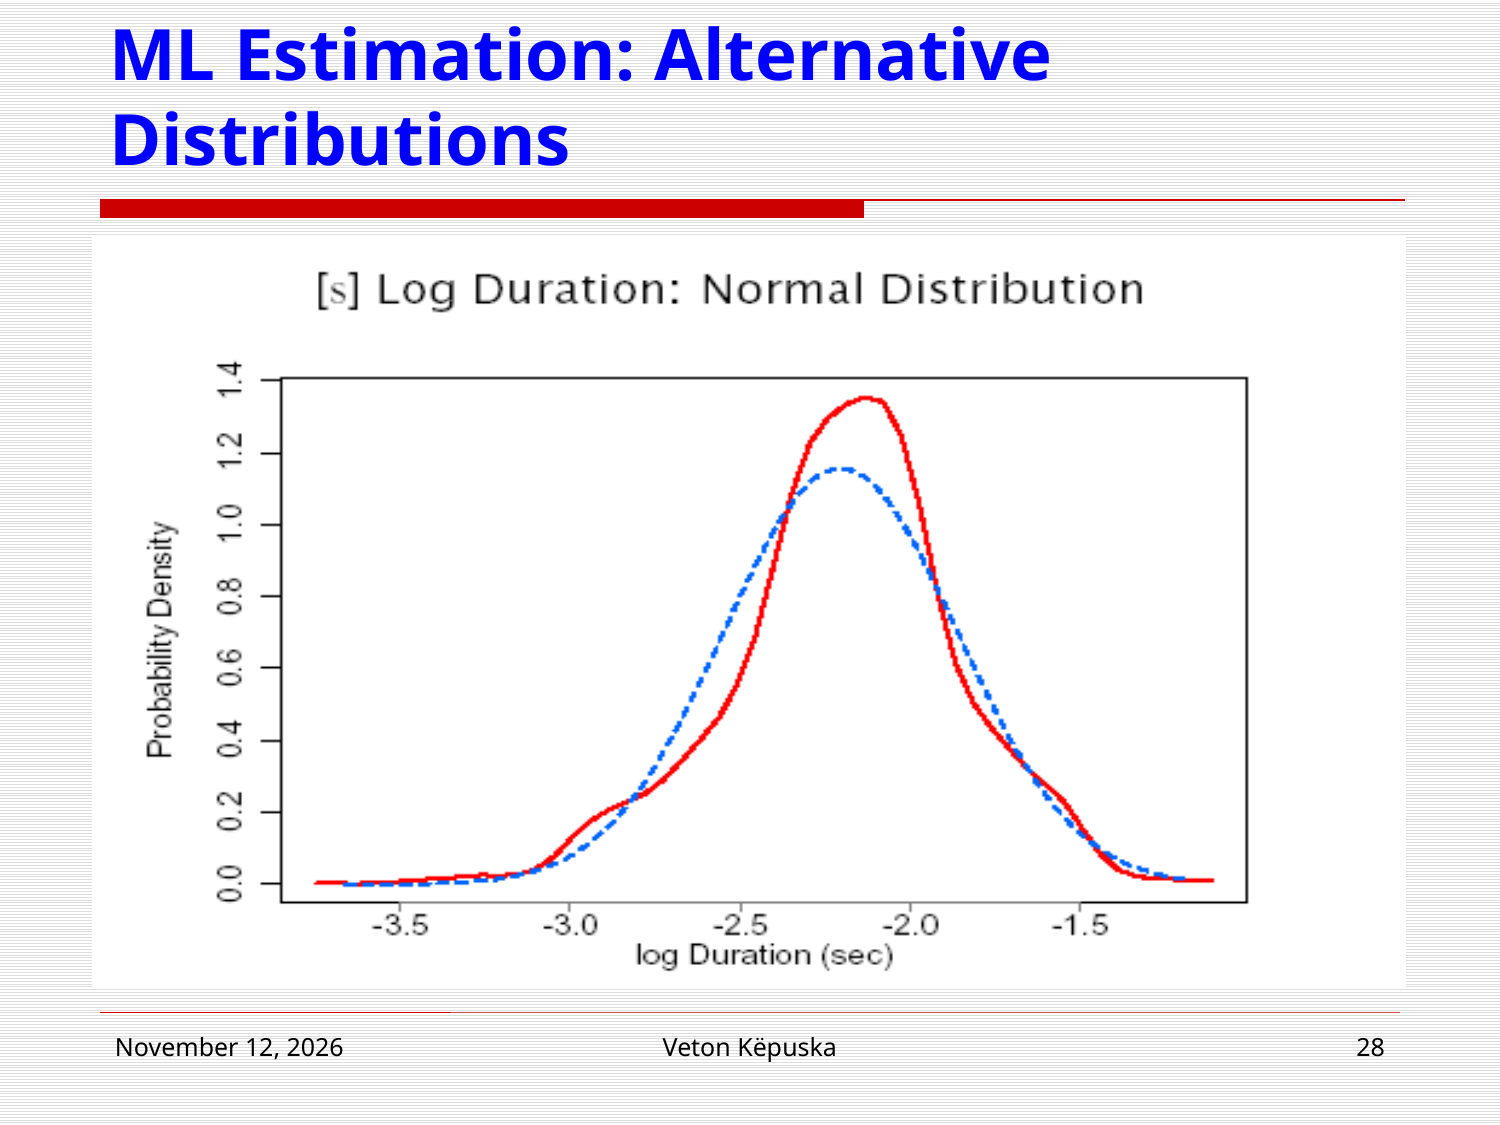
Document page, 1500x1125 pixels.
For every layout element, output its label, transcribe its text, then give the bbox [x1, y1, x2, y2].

title ML Estimation: Alternative Distributions [93, 49, 1407, 188]
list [92, 237, 1406, 988]
footer Veton Këpuska [512, 1024, 988, 1103]
slide_number 28 [1074, 1024, 1401, 1103]
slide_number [99, 1024, 426, 1103]
